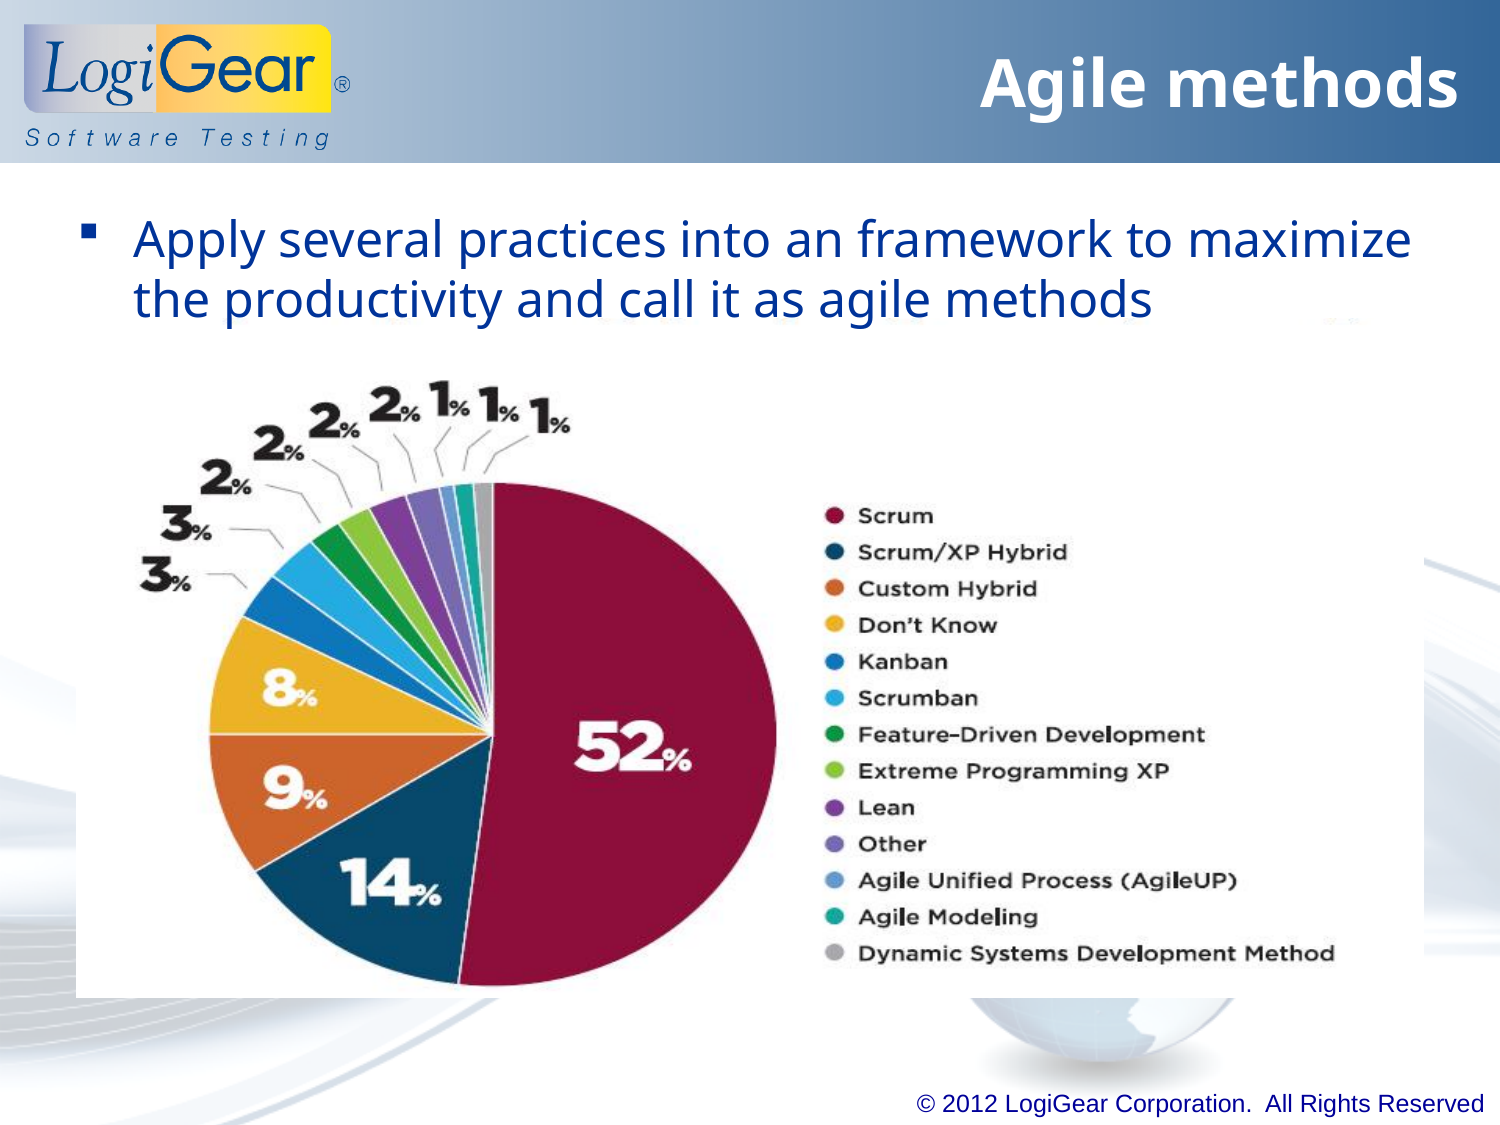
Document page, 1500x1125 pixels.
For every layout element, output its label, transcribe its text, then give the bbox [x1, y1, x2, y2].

title Agile methods [362, 24, 1475, 138]
picture [24, 24, 350, 150]
text_box Apply several practices into an framework to maximize the productivity and call it as agile methods [62, 200, 1438, 1050]
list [76, 318, 1424, 999]
